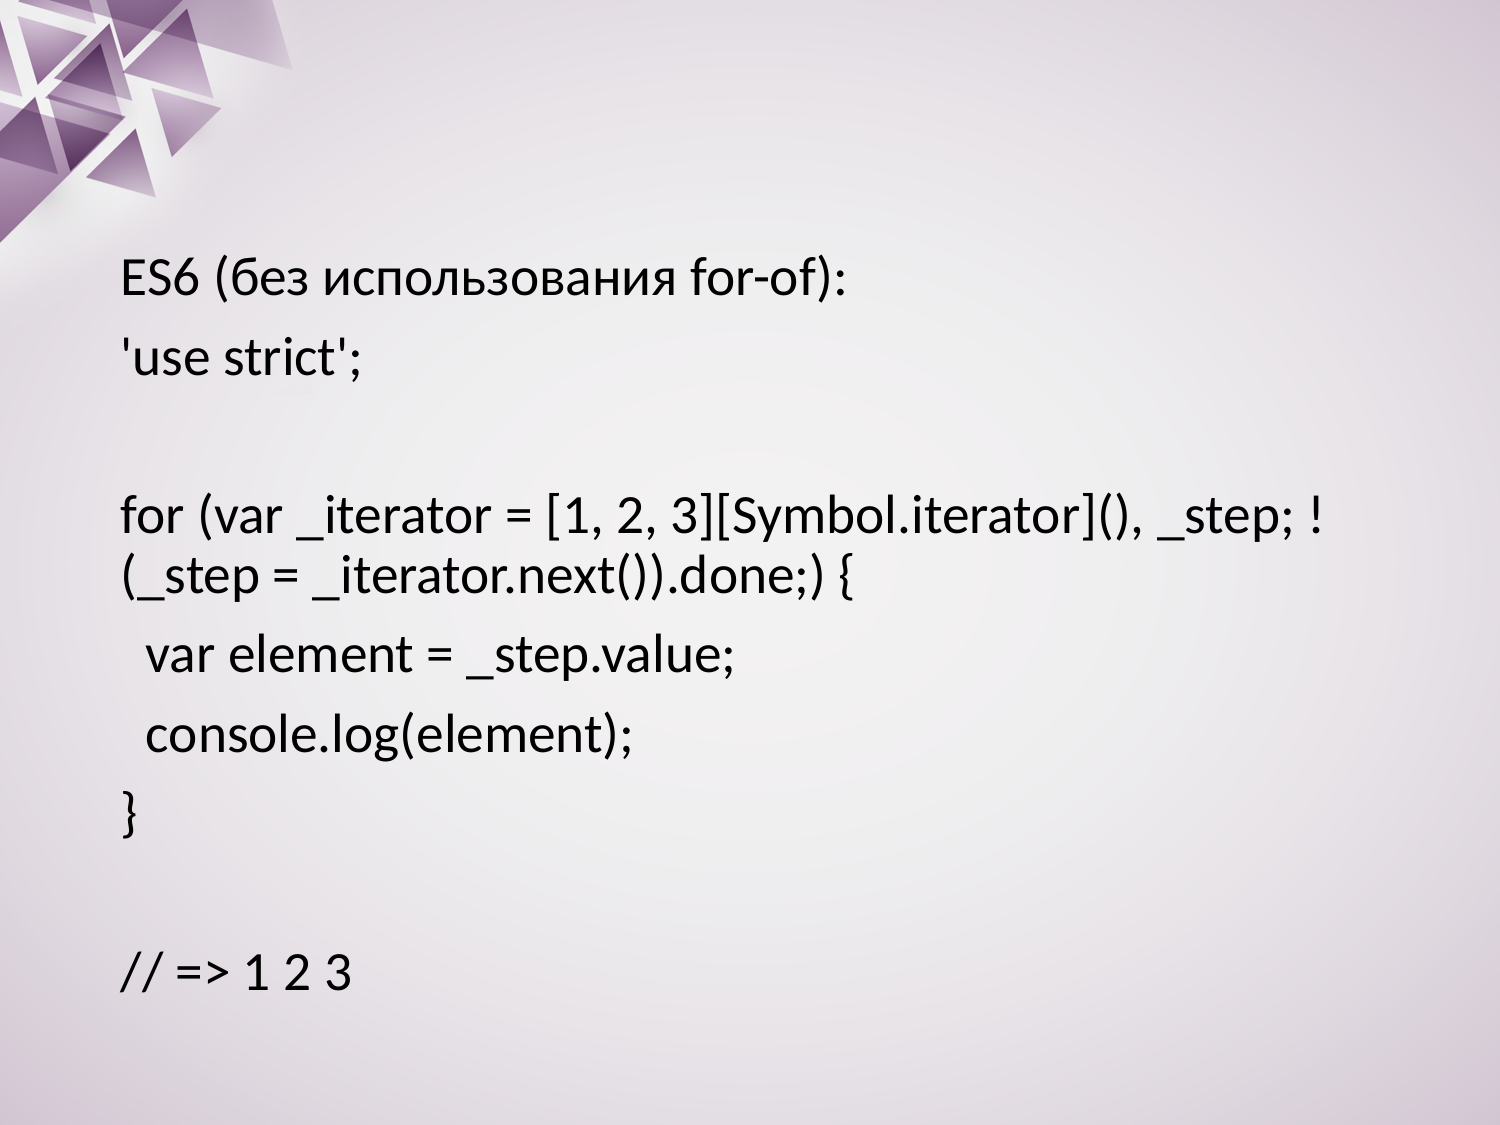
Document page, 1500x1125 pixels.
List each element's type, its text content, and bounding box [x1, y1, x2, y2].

list ES6 (без использования for-of): 'use strict'; for (var _iterator = [1, 2, 3][Symbol.iterator](), _step; !(_step = _iterator.next()).done;) { var element = _step.value; console.log(element); } // => 1 2 3 [105, 240, 1397, 1014]
picture [0, 0, 1500, 1125]
